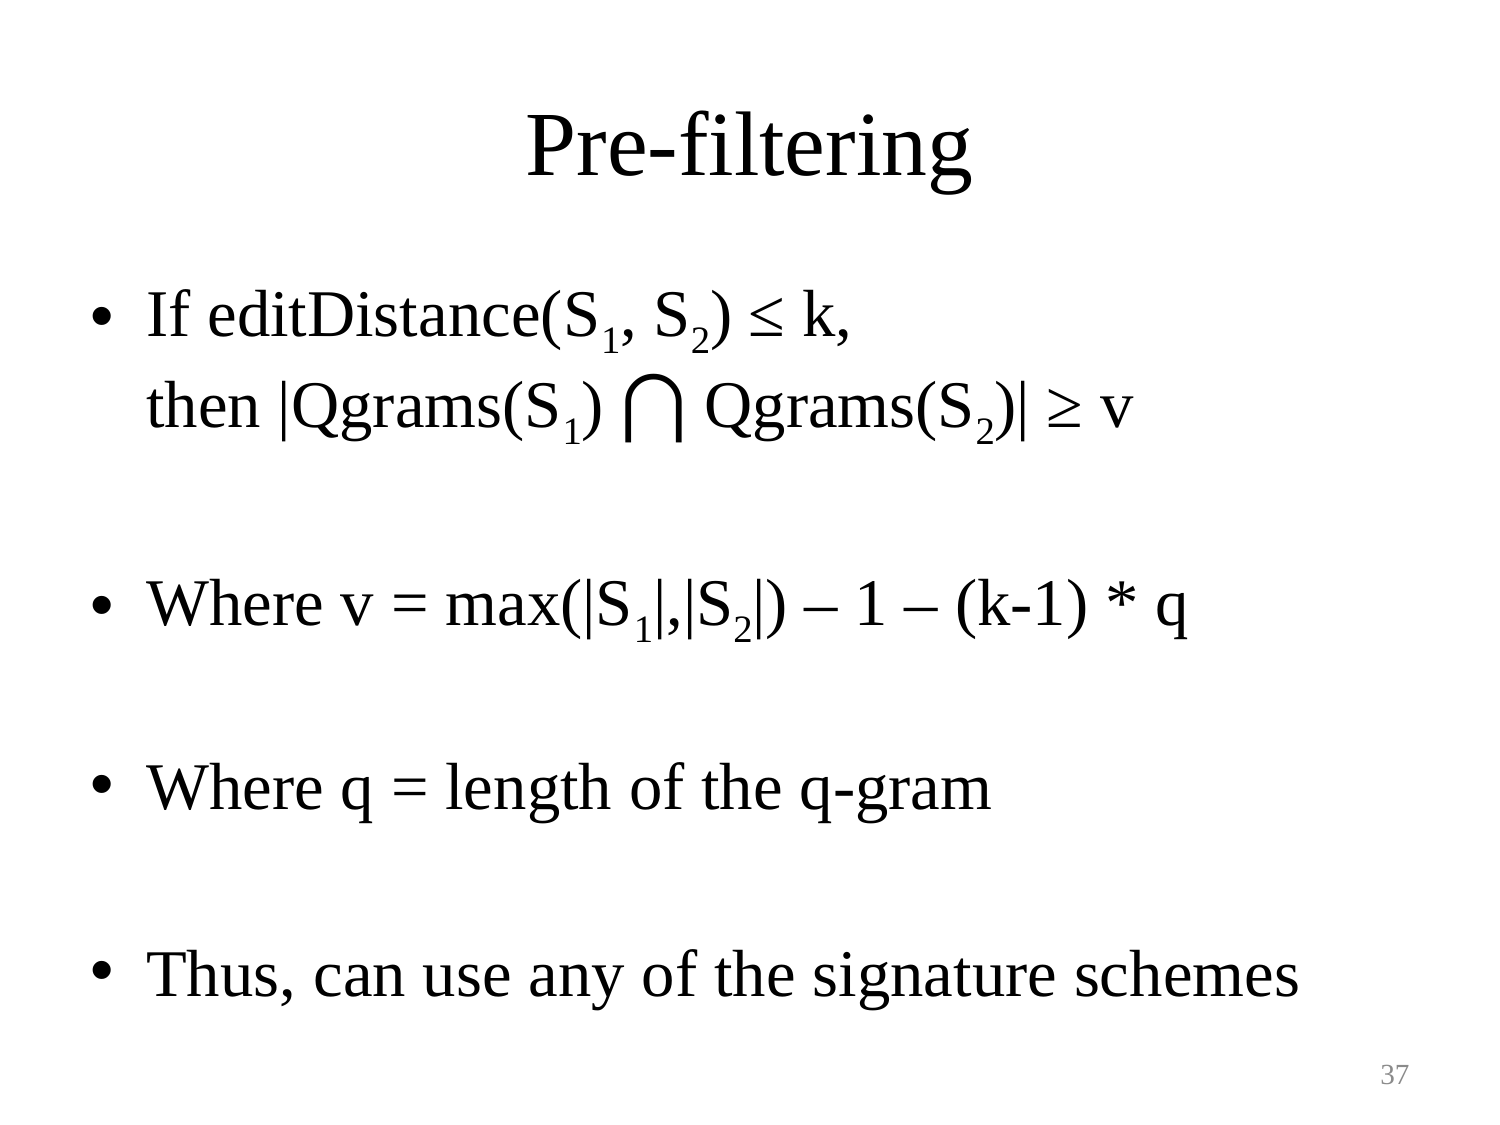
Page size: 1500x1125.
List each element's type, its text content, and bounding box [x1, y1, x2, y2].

title Pre-filtering [75, 45, 1425, 233]
slide_number 37 [1074, 1042, 1425, 1103]
list If editDistance(S1, S2) ≤ k, then |Qgrams(S1) ⋂ Qgrams(S2)| ≥ v Where v = max(|S1|,|S2|) – 1 – (k-1) * q Where q = length of the q-gram Thus, can use any of the signature schemes [75, 262, 1425, 1005]
